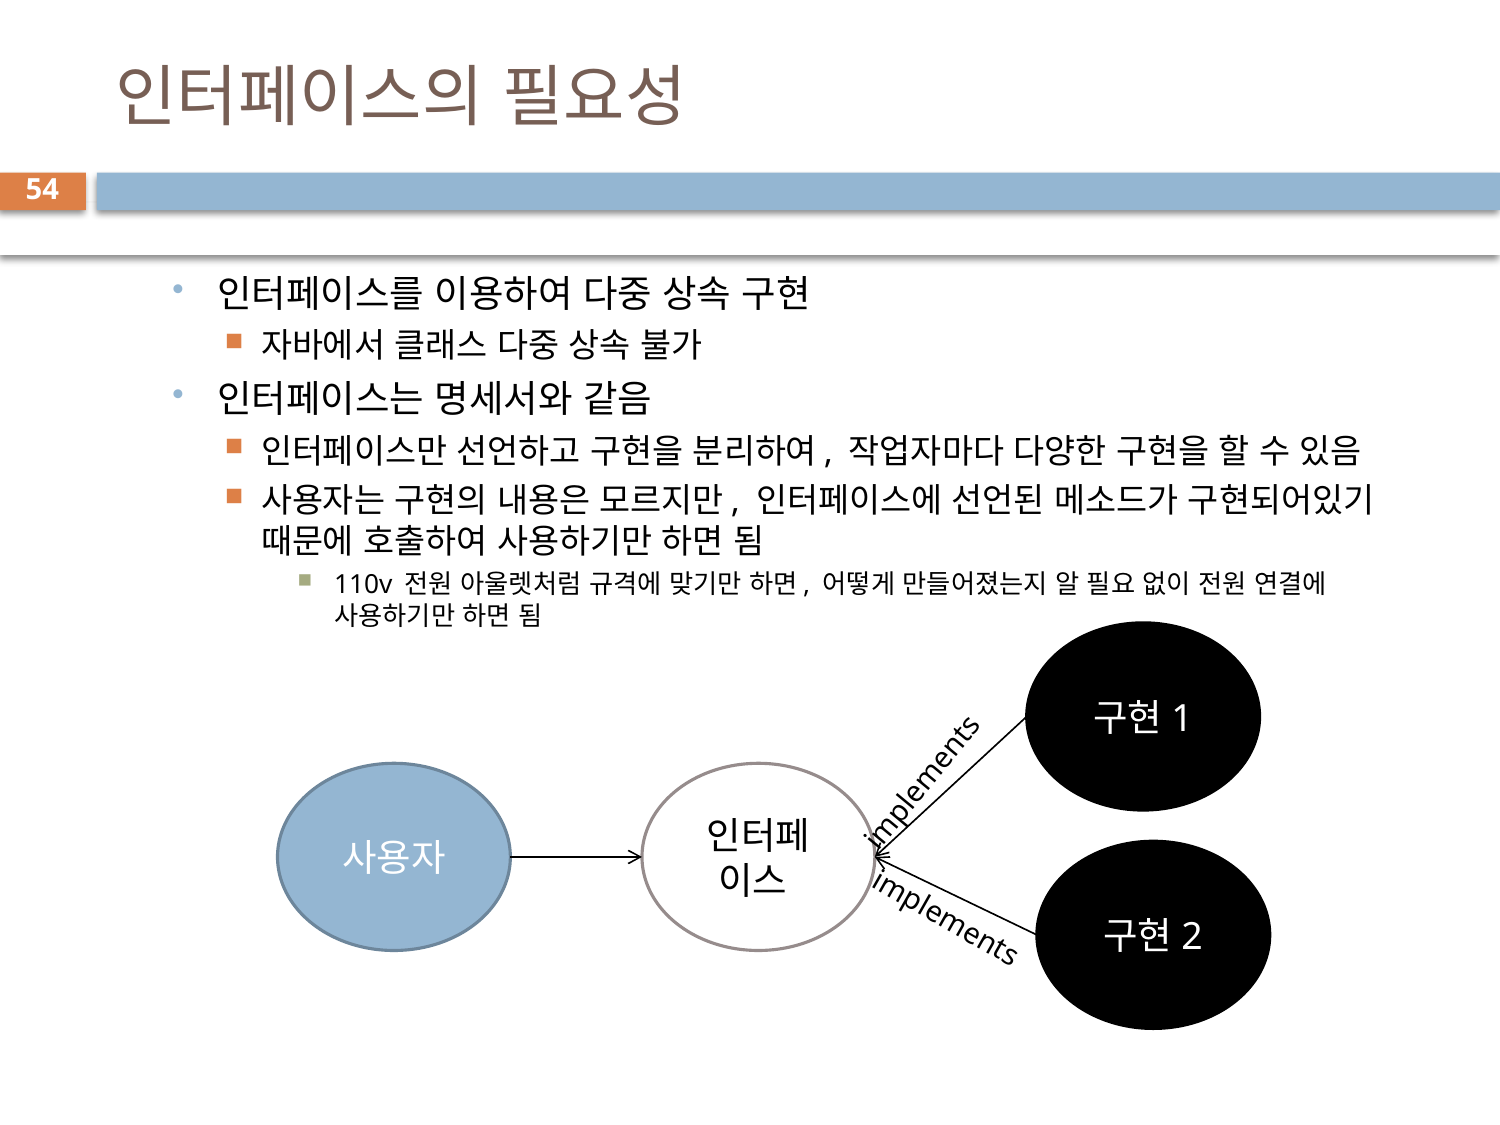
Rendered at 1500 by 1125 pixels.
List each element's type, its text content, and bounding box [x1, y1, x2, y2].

list 인터페이스를 이용하여 다중 상속 구현 자바에서 클래스 다중 상속 불가 인터페이스는 명세서와 같음 인터페이스만 선언하고 구현을 분리하여, 작업자마다 다양한 구현을 할 수 있음 사용자는 구현의 내용은 모르지만, 인터페이스에 선언된 메소드가 구현되어있기 때문에 호출하여 사용하기만 하면 됨 110v 전원 아울렛처럼 규격에 맞기만 하면, 어떻게 만들어졌는지 알 필요 없이 전원 연결에 사용하기만 하면 됨 [100, 262, 1438, 646]
slide_number 54 [0, 170, 87, 211]
title 인터페이스의 필요성 [100, 37, 1438, 149]
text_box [277, 622, 1270, 1029]
